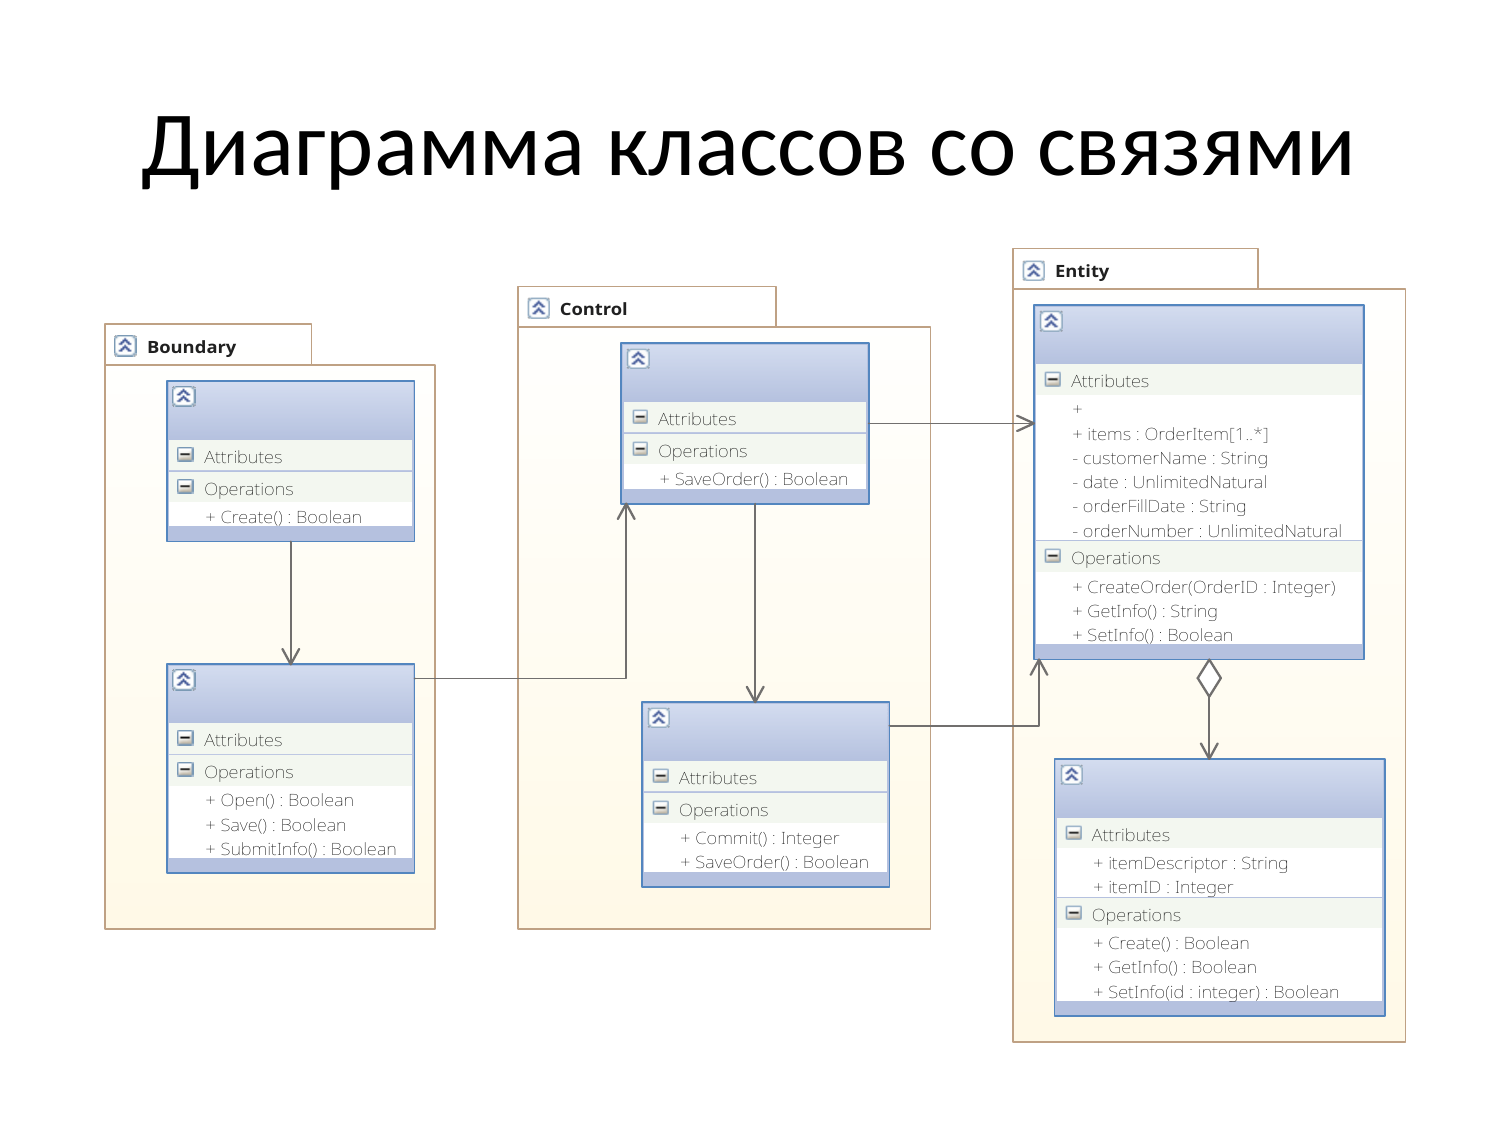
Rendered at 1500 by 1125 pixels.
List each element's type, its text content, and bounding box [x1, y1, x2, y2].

title Диаграмма классов со связями [75, 45, 1425, 233]
picture [88, 233, 1424, 1059]
